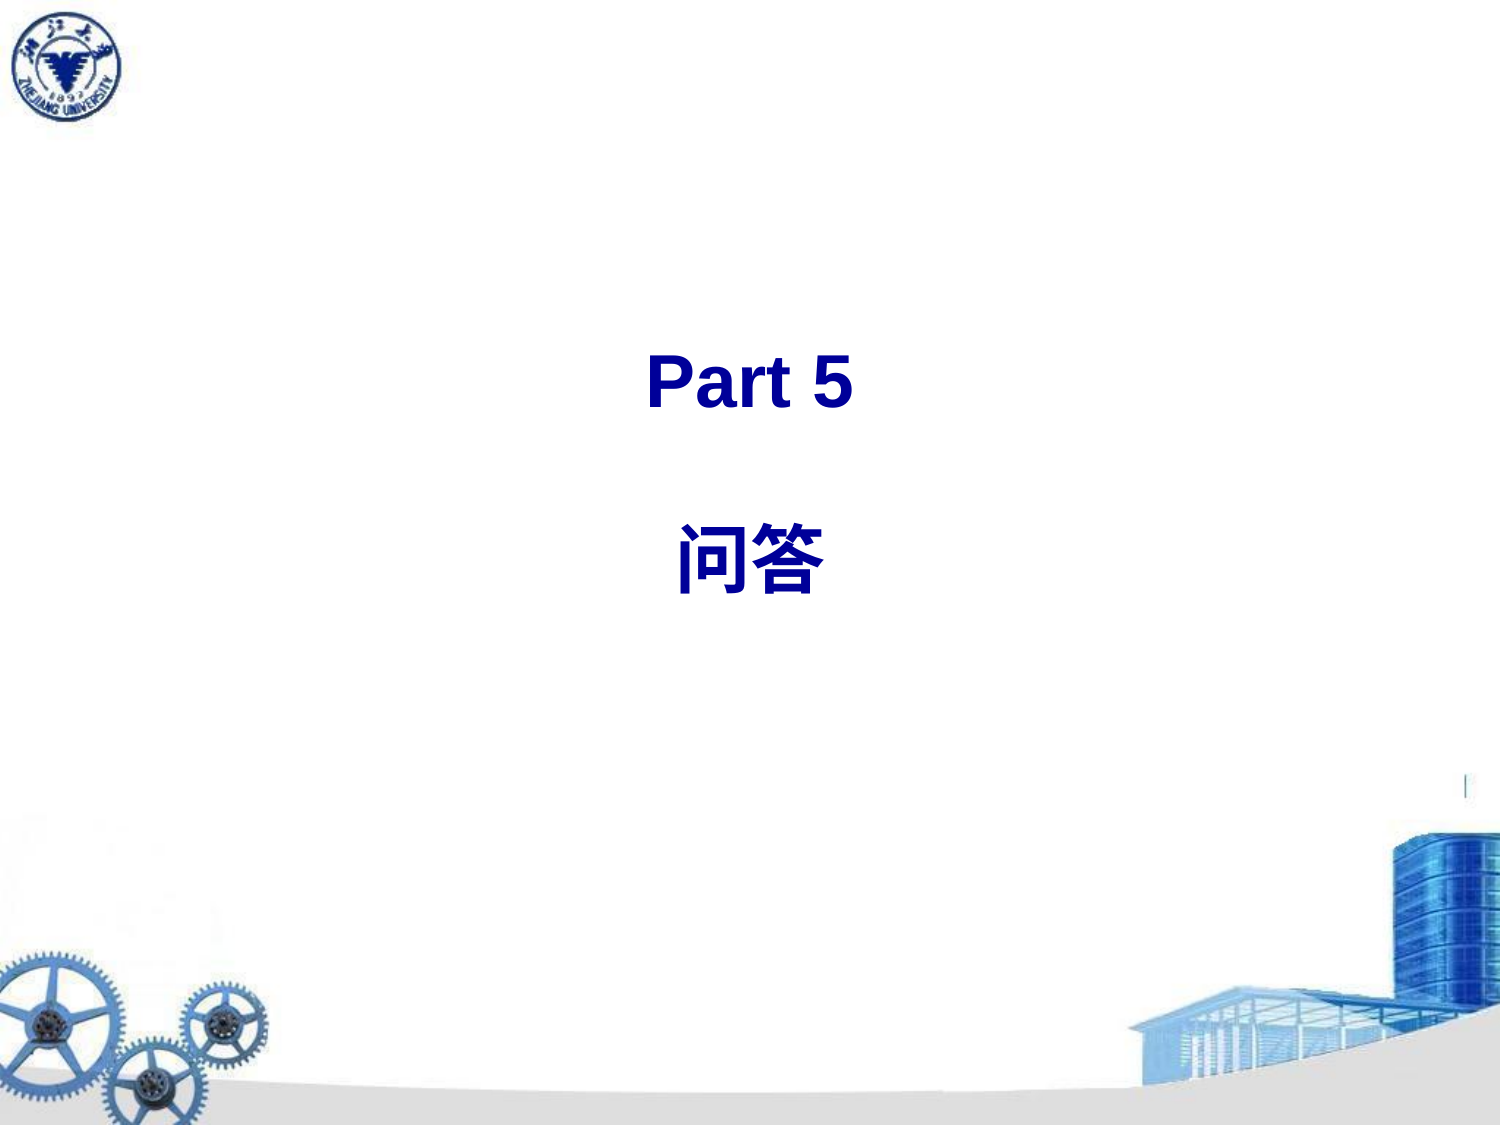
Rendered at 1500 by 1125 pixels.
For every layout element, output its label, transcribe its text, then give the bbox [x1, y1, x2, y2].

picture [0, 0, 1500, 1125]
title Part 5 问答 [105, 314, 1395, 622]
